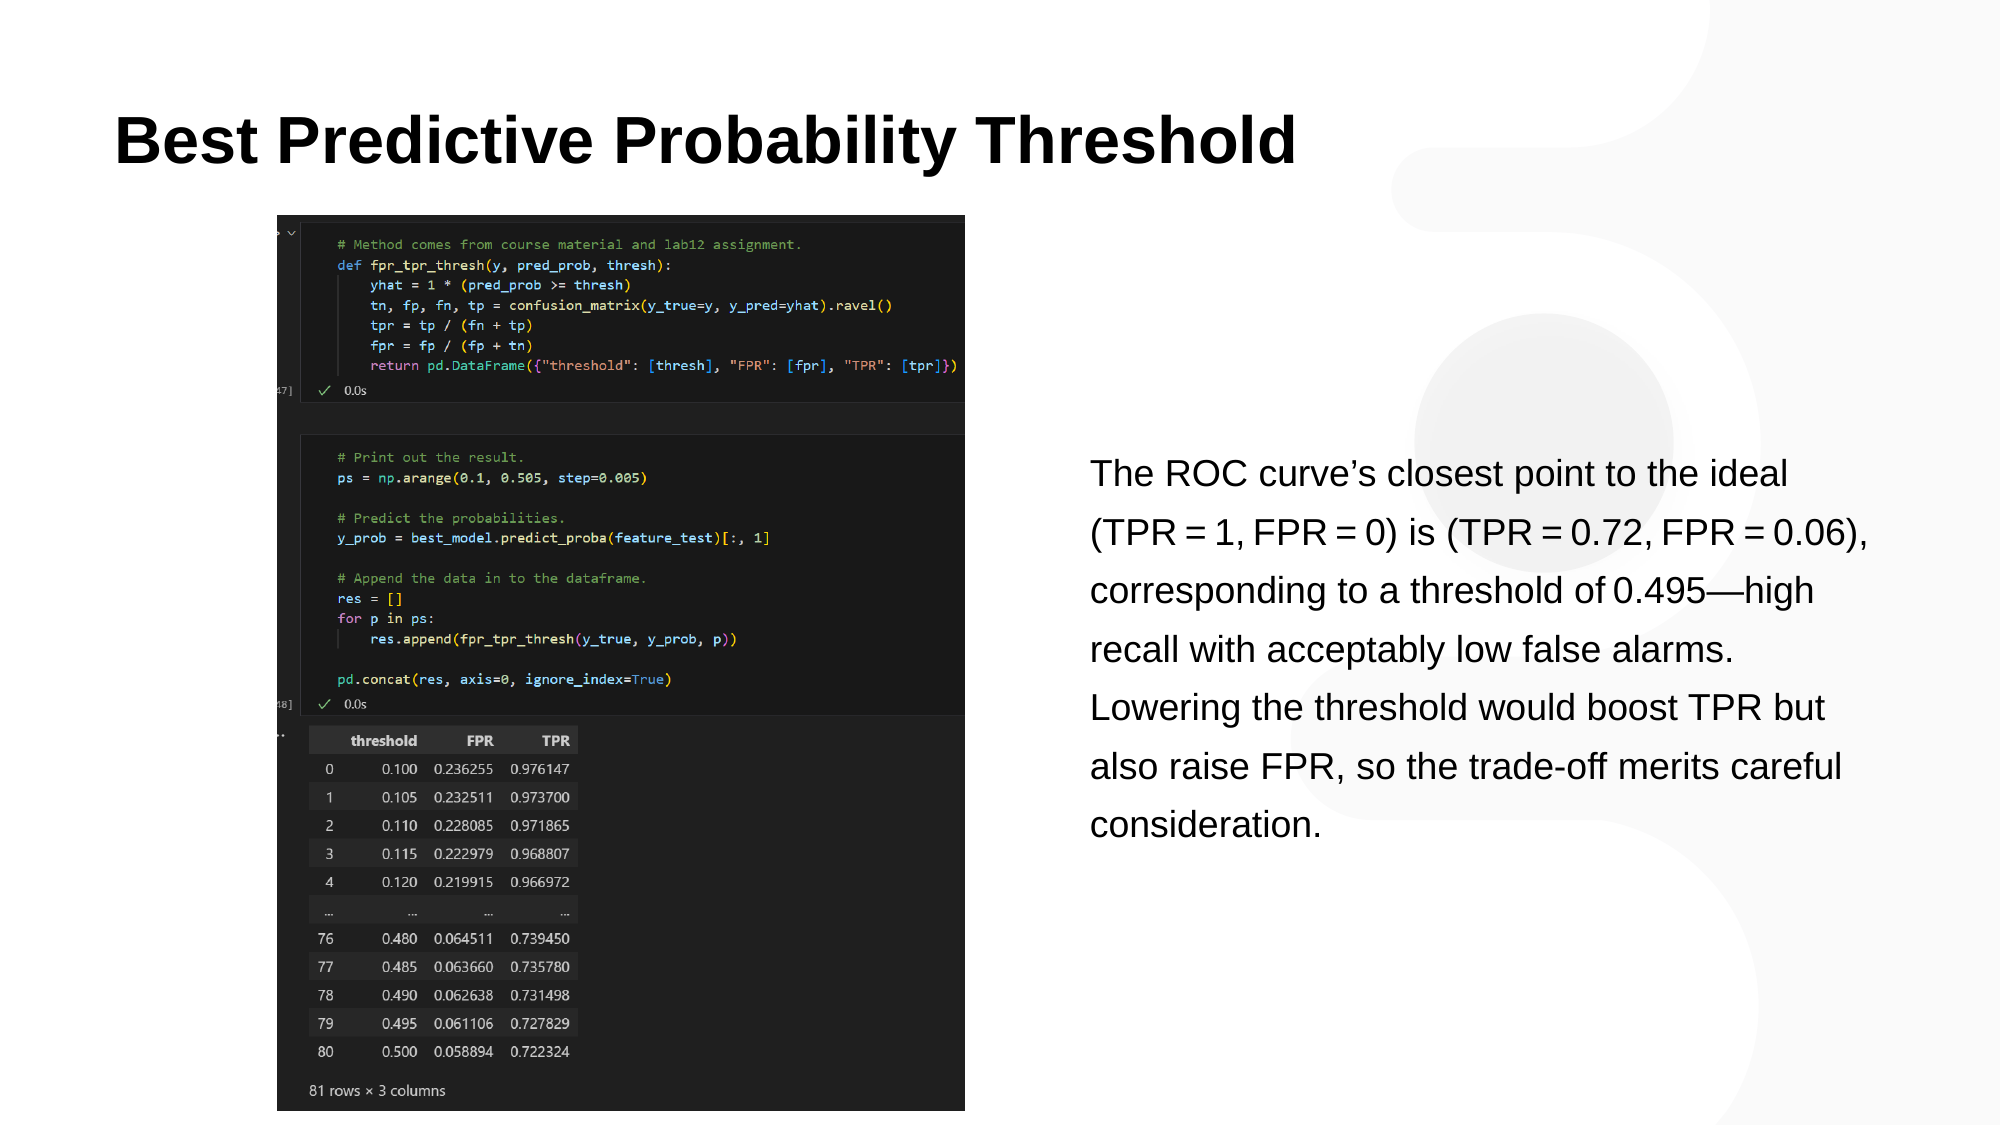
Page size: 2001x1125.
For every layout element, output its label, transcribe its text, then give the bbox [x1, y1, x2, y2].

text_box The ROC curve’s closest point to the ideal (TPR = 1, FPR = 0) is (TPR = 0.72, FPR = 0.06), corresponding to a threshold of 0.495—high recall with acceptably low false alarms. Lowering the threshold would boost TPR but also raise FPR, so the trade‑off merits careful consideration. [1041, 427, 1900, 899]
picture [277, 215, 965, 1111]
title Best Predictive Probability Threshold [114, 59, 1886, 178]
